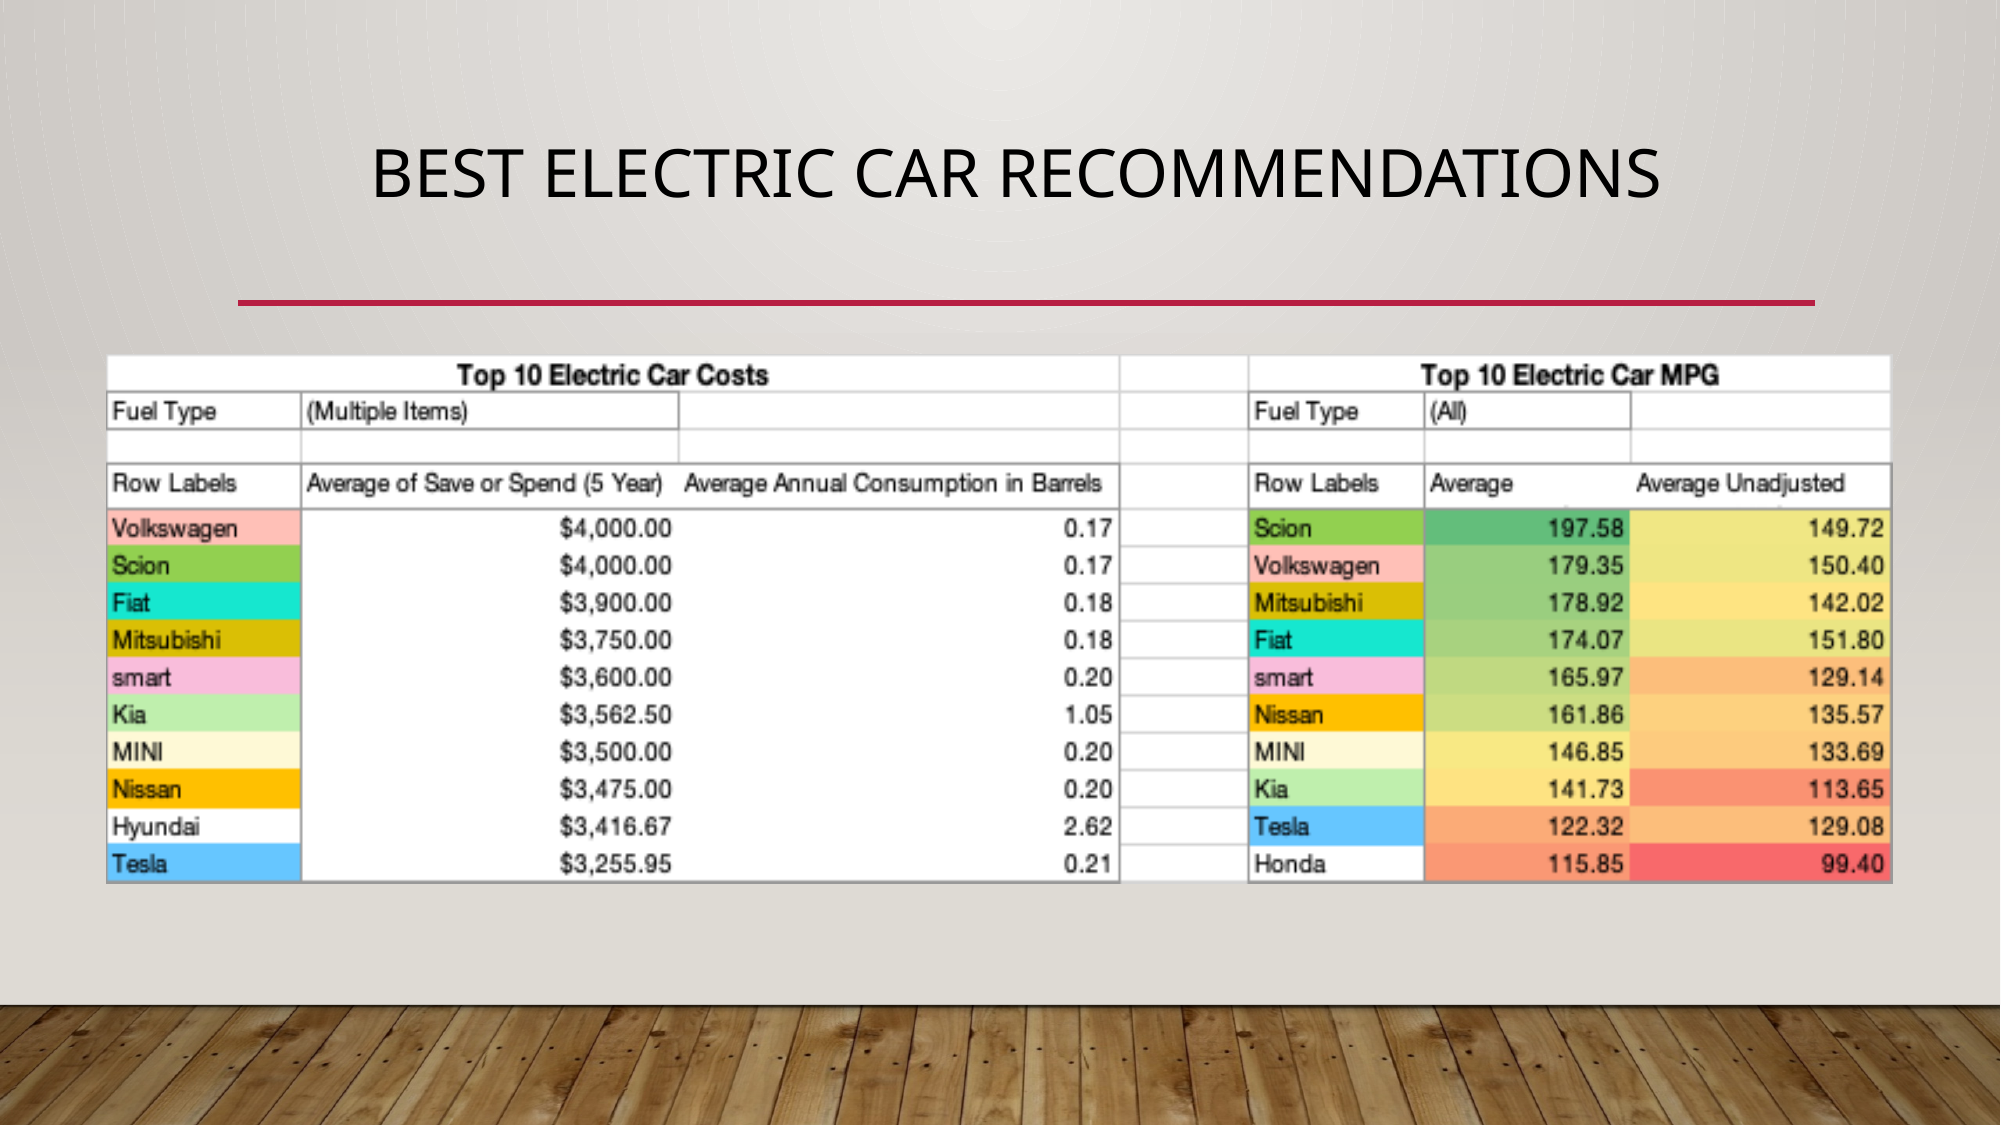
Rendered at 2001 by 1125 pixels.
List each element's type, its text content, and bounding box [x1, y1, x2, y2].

picture [106, 353, 1894, 884]
picture [0, 1006, 2000, 1125]
title Best Electric car recommendations [238, 131, 1814, 242]
text_box [0, 330, 2000, 1004]
